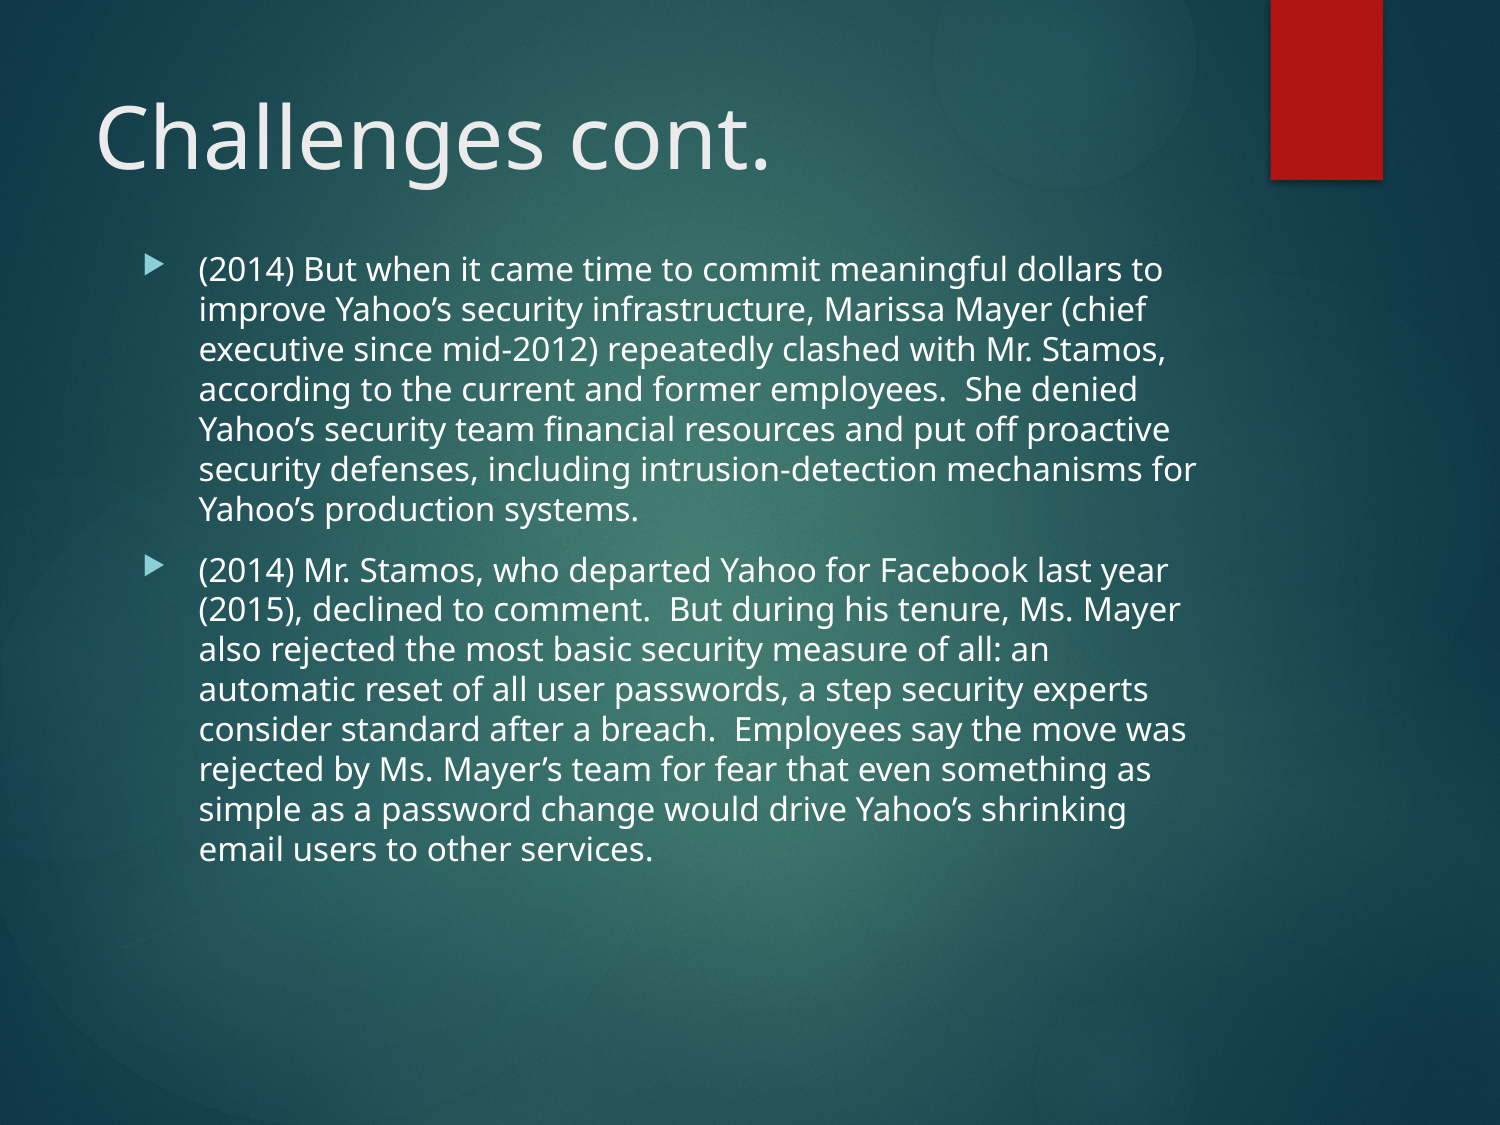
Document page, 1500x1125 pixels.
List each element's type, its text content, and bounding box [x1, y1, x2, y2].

title Challenges cont. [79, 74, 1237, 304]
list (2014) But when it came time to commit meaningful dollars to improve Yahoo’s security infrastructure, Marissa Mayer (chief executive since mid-2012) repeatedly clashed with Mr. Stamos, according to the current and former employees. She denied Yahoo’s security team financial resources and put off proactive security defenses, including intrusion-detection mechanisms for Yahoo’s production systems. (2014) Mr. Stamos, who departed Yahoo for Facebook last year (2015), declined to comment. But during his tenure, Ms. Mayer also rejected the most basic security measure of all: an automatic reset of all user passwords, a step security experts consider standard after a breach. Employees say the move was rejected by Ms. Mayer’s team for fear that even something as simple as a password change would drive Yahoo’s shrinking email users to other services. [127, 240, 1229, 930]
